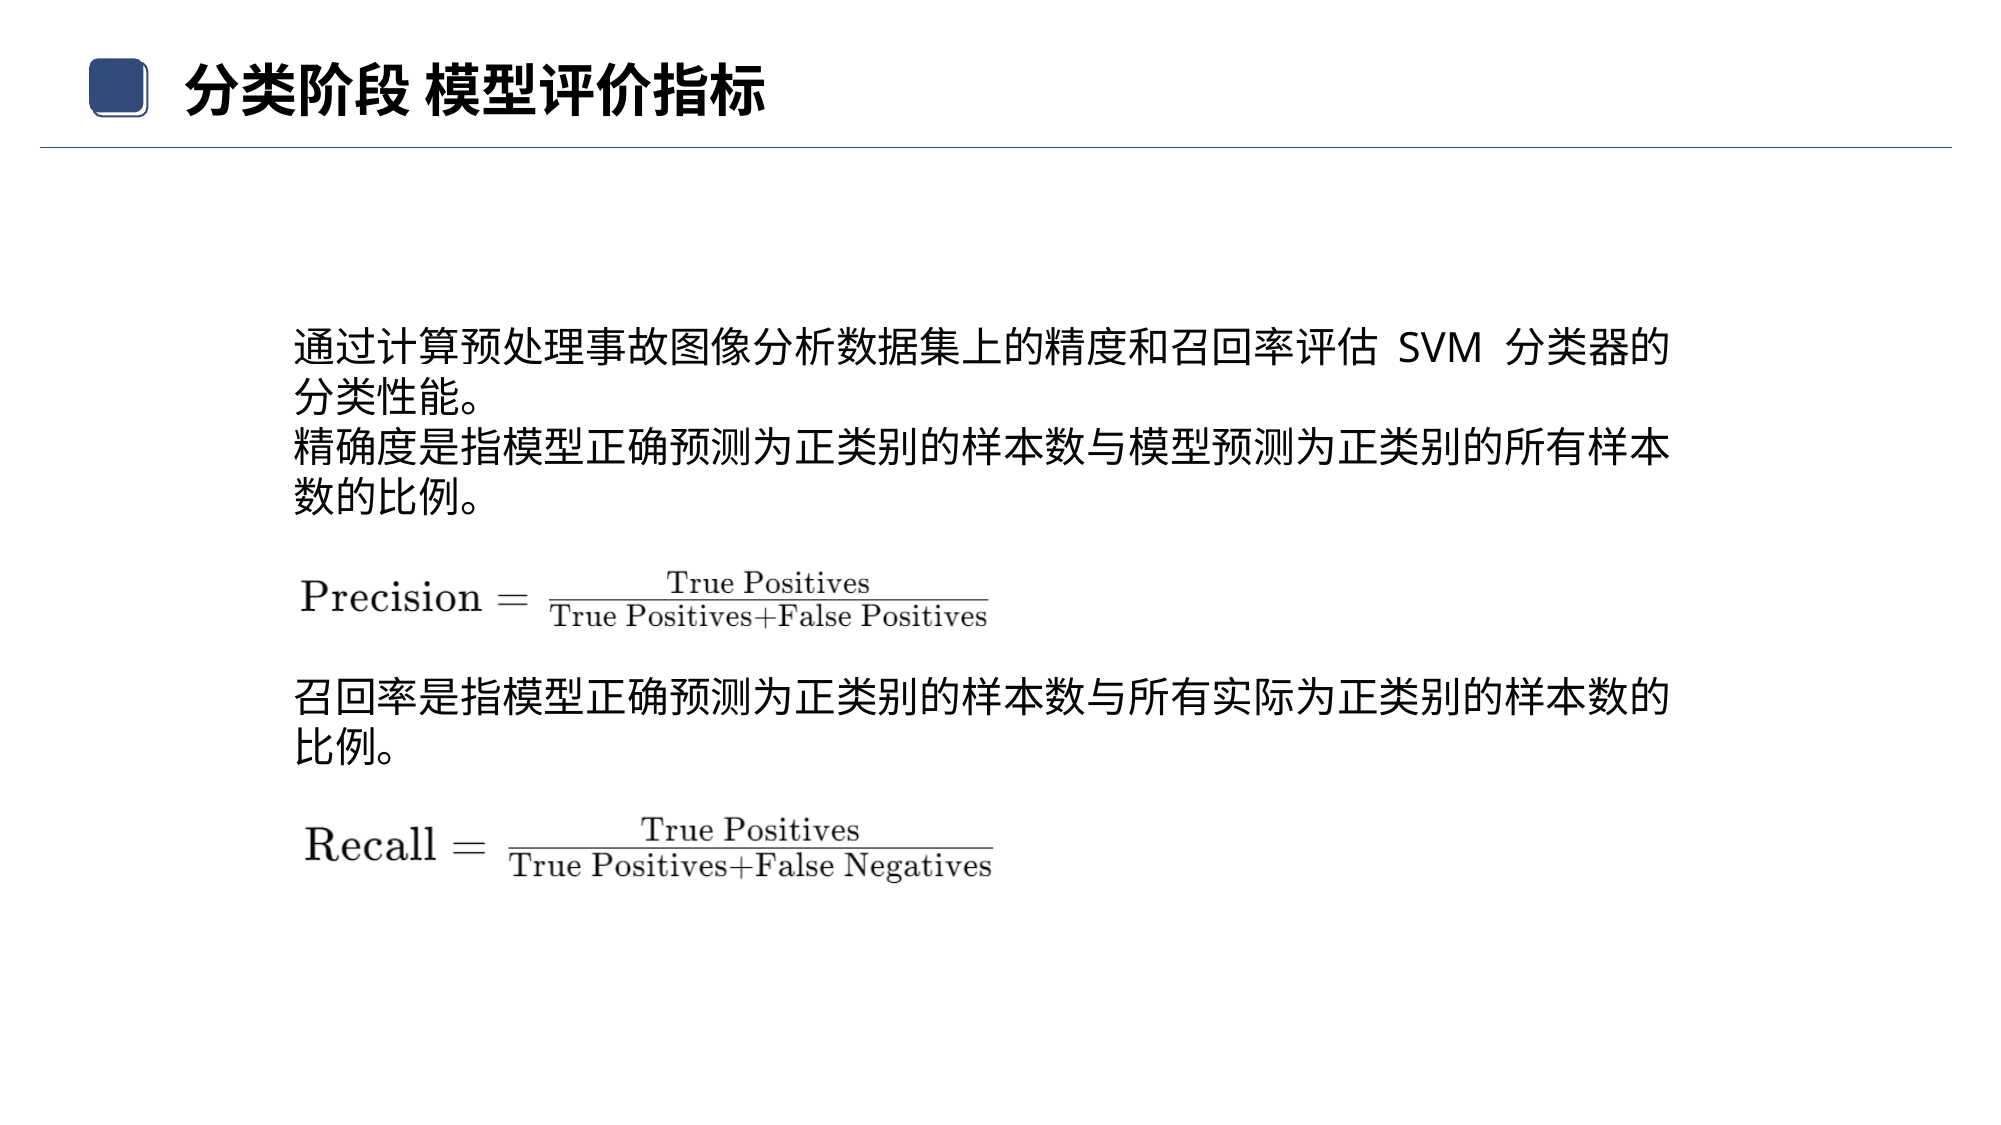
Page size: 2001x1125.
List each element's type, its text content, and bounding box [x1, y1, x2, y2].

picture [294, 562, 1000, 641]
text_box 通过计算预处理事故图像分析数据集上的精度和召回率评估 SVM 分类器的分类性能。 精确度是指模型正确预测为正类别的样本数与模型预测为正类别的所有样本数的比例。 召回率是指模型正确预测为正类别的样本数与所有实际为正类别的样本数的比例。 [278, 313, 1722, 779]
picture [294, 812, 1000, 898]
list 分类阶段 模型评价指标 [168, 55, 1038, 133]
